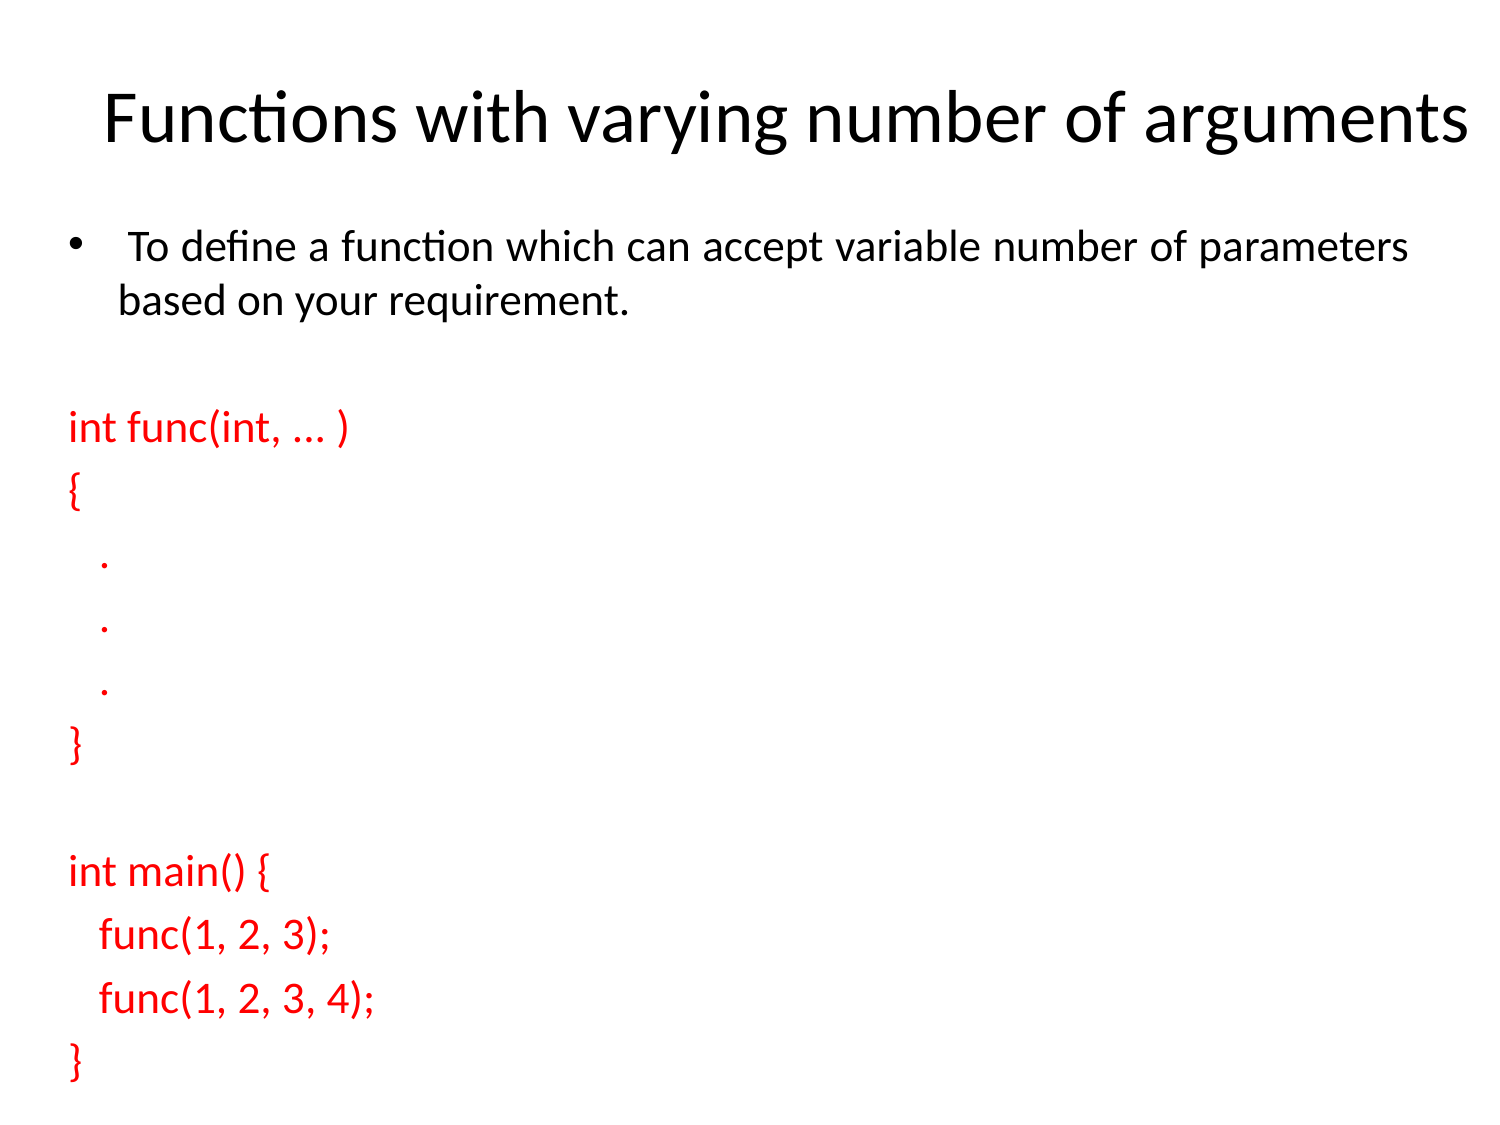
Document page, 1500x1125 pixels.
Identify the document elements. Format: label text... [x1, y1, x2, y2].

list To define a function which can accept variable number of parameters based on your requirement. int func(int, ... ) { . . . } int main() { func(1, 2, 3); func(1, 2, 3, 4); } [53, 208, 1425, 1094]
title Functions with varying number of arguments [75, 19, 1500, 207]
